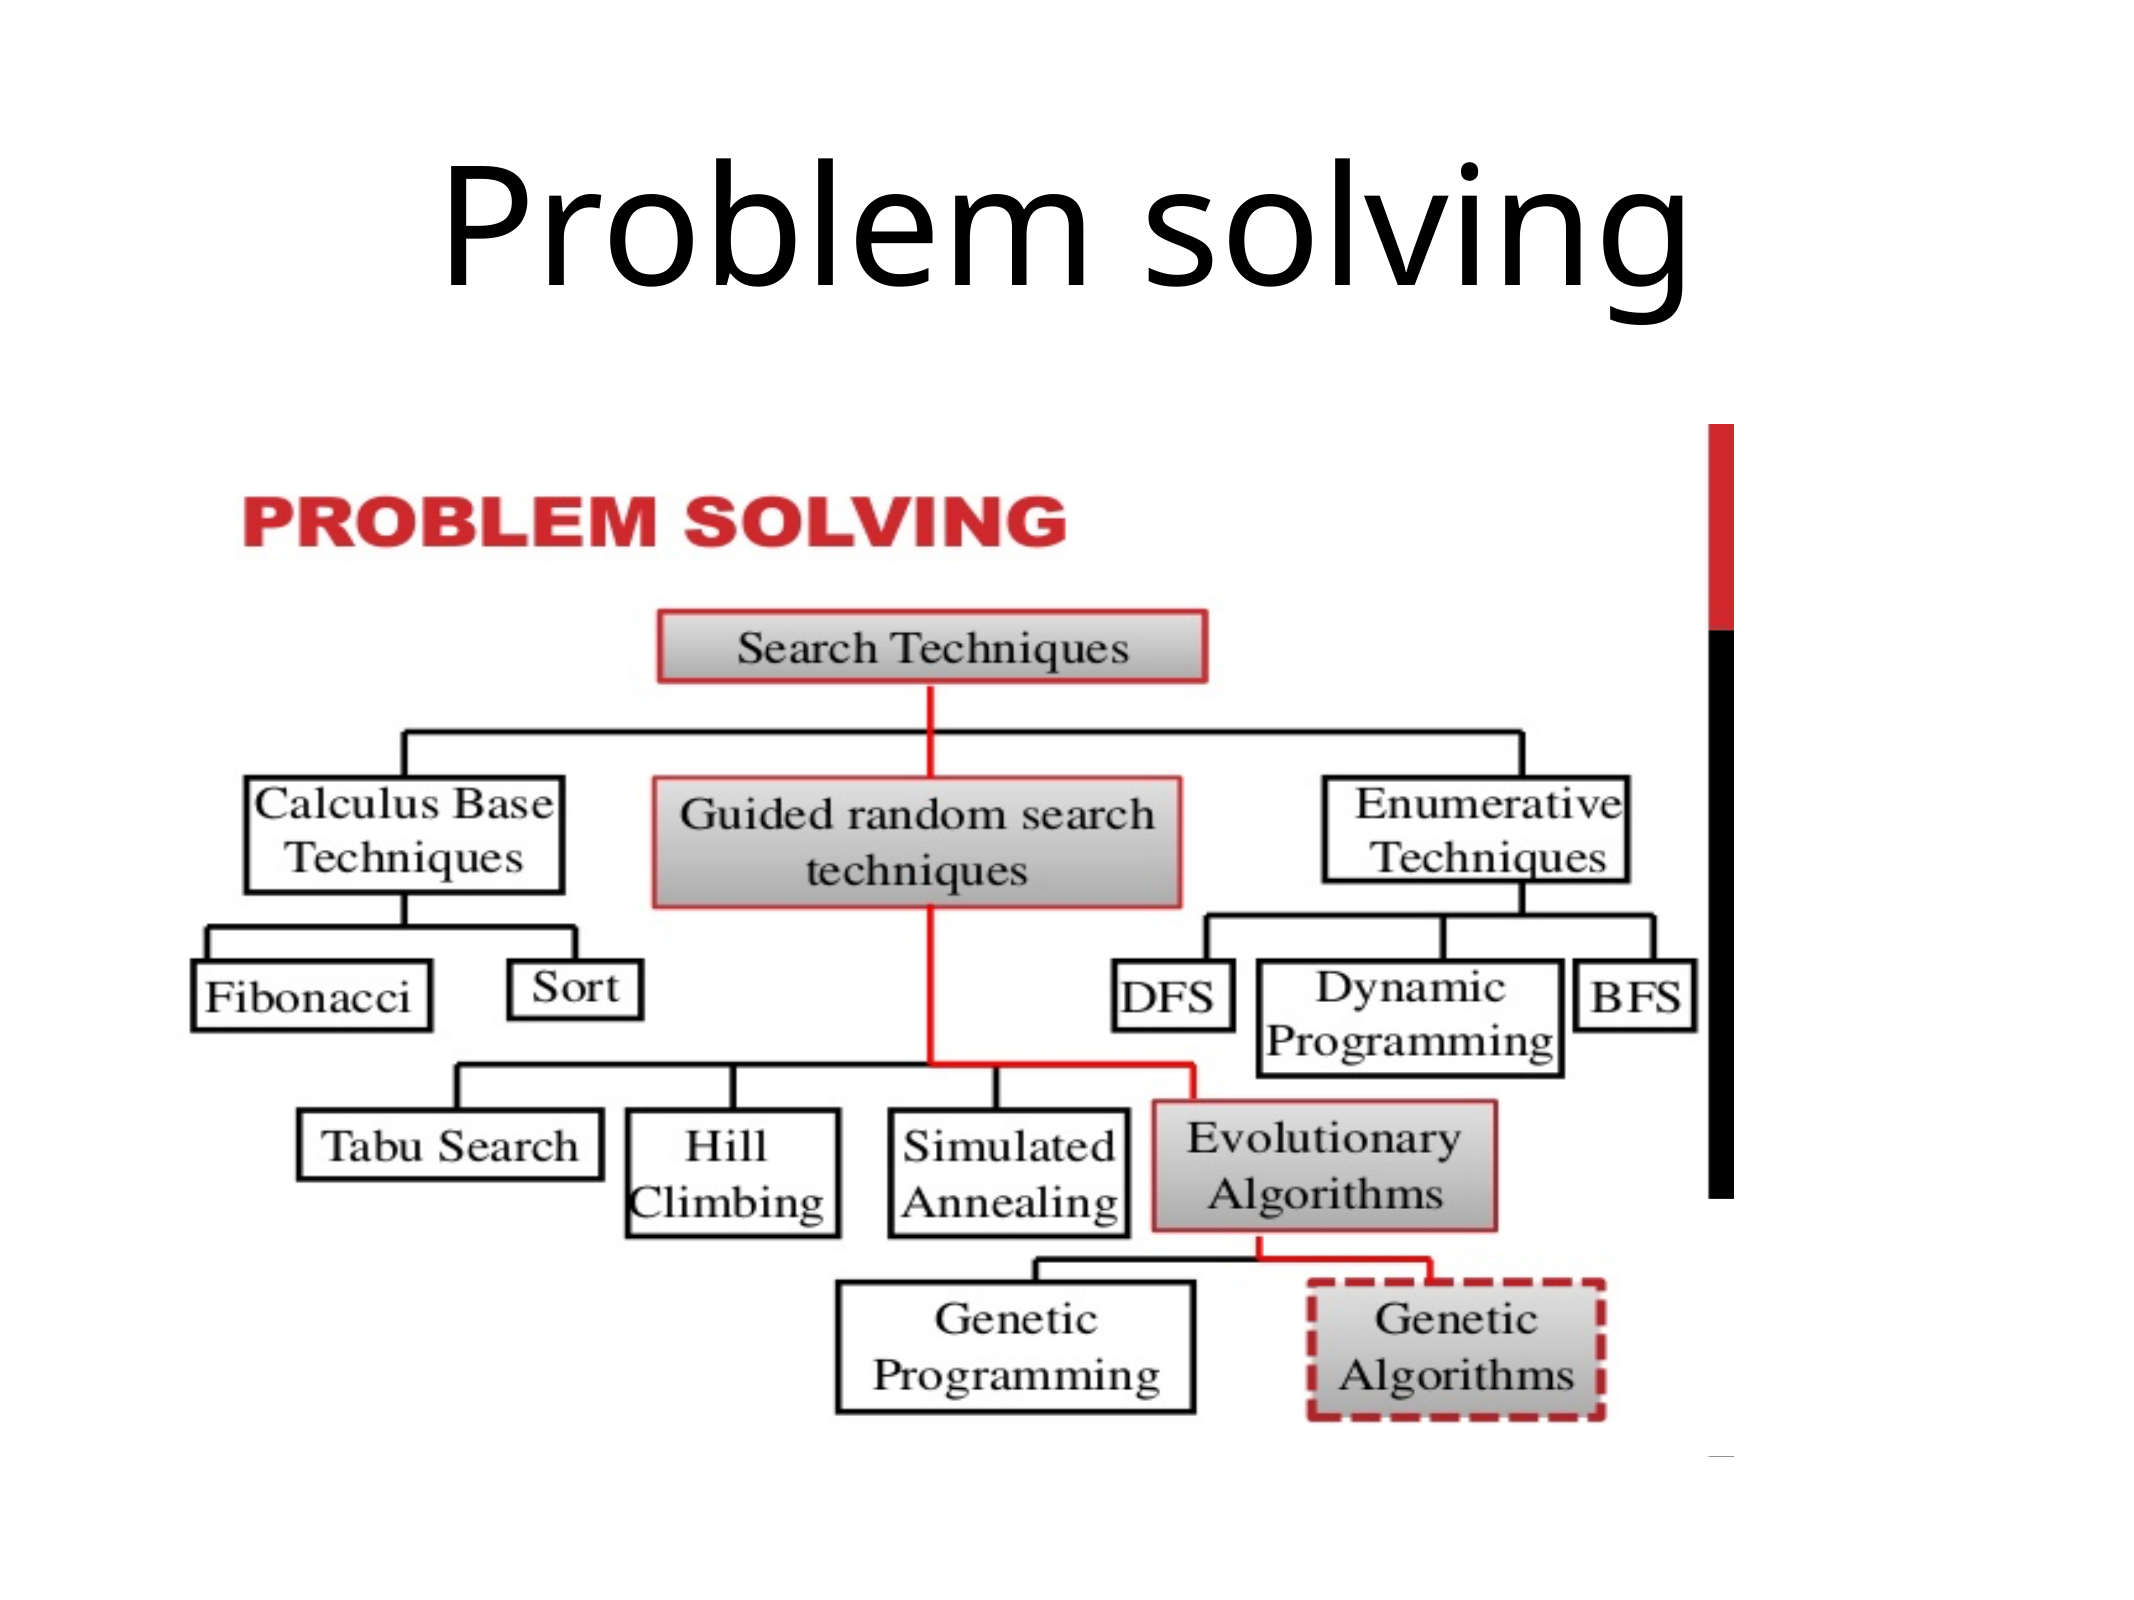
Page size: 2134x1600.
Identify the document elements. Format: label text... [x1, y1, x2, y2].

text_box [155, 424, 1911, 1457]
title Problem solving [155, 41, 1978, 397]
